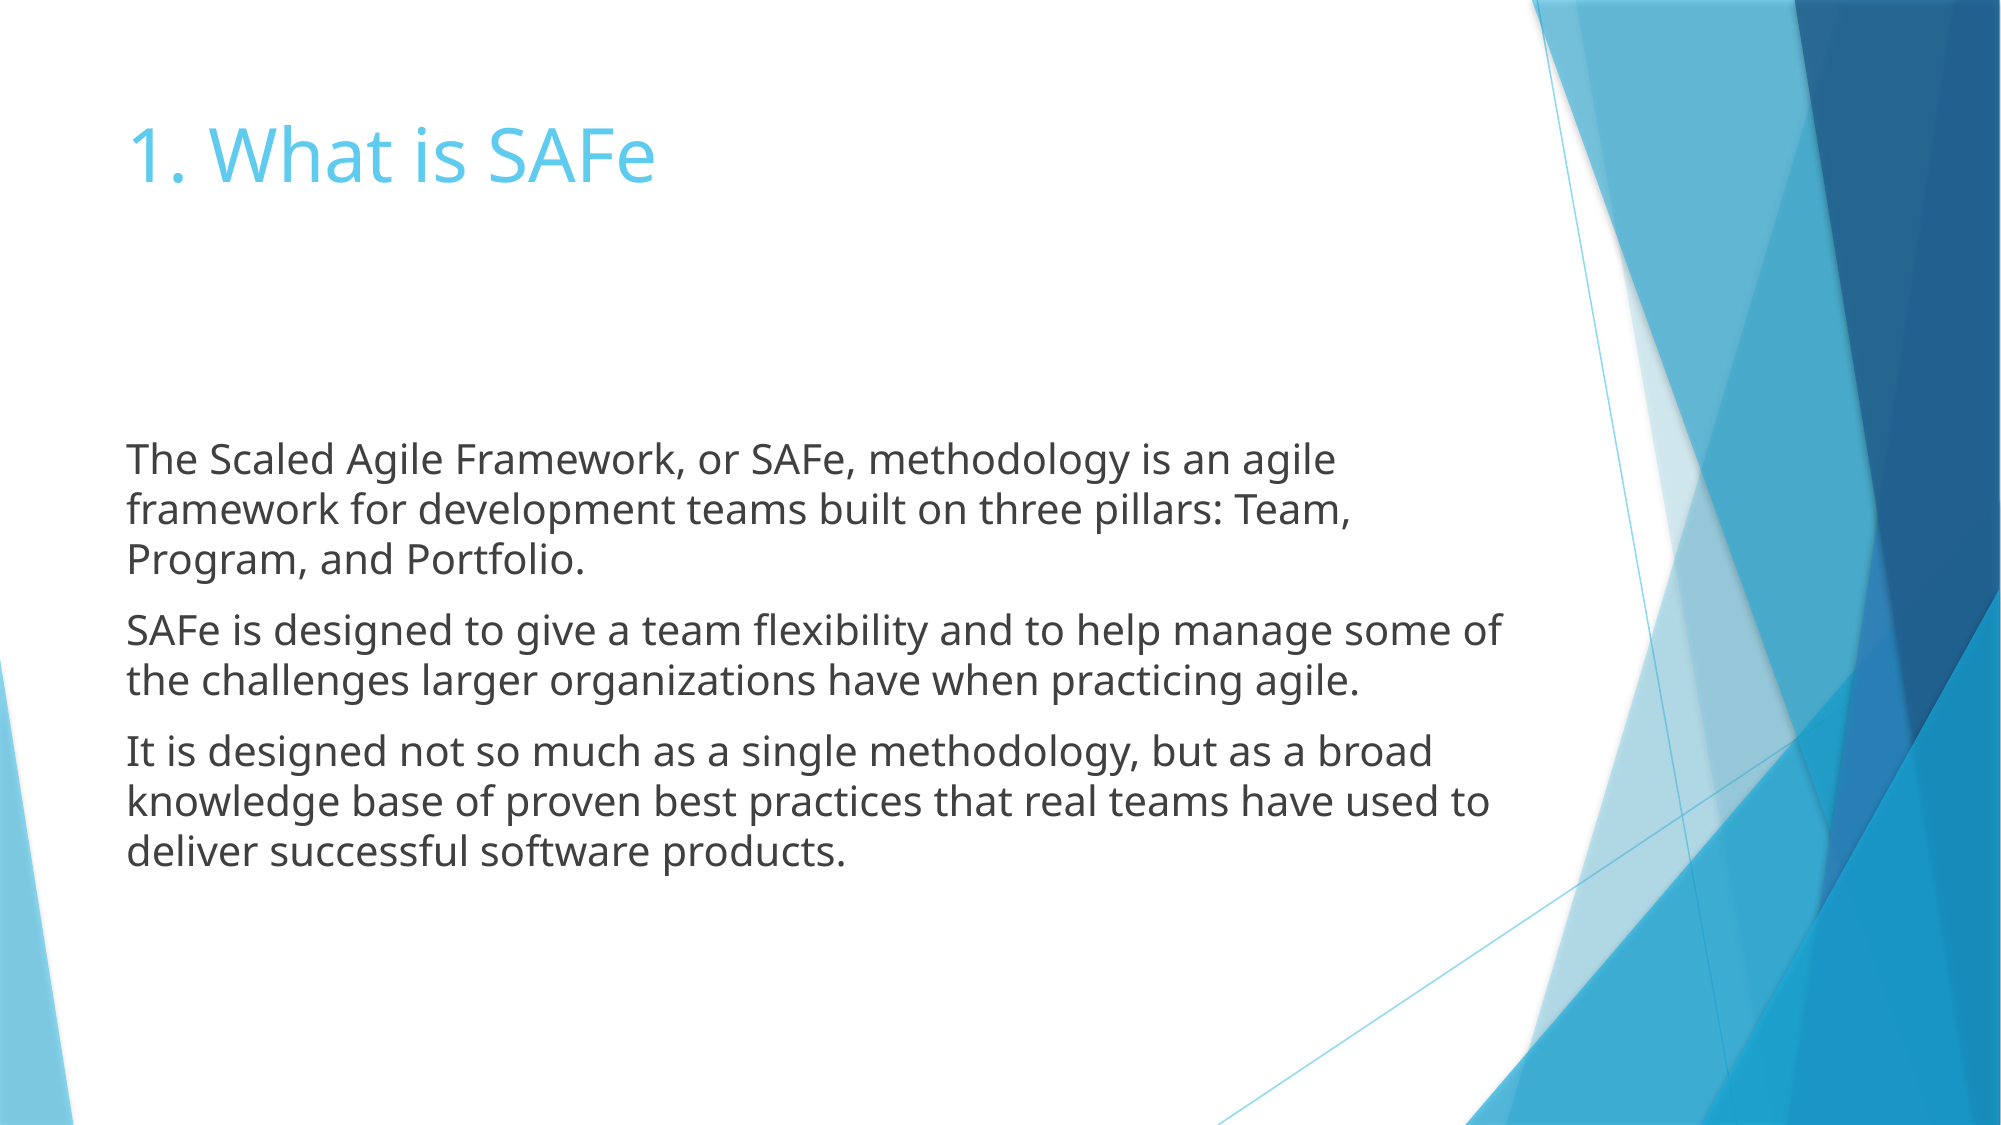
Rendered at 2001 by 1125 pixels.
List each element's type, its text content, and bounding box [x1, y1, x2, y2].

list The Scaled Agile Framework, or SAFe, methodology is an agile framework for development teams built on three pillars: Team, Program, and Portfolio. SAFe is designed to give a team flexibility and to help manage some of the challenges larger organizations have when practicing agile. It is designed not so much as a single methodology, but as a broad knowledge base of proven best practices that real teams have used to deliver successful software products. [111, 354, 1522, 992]
title 1. What is SAFe [111, 99, 1522, 317]
